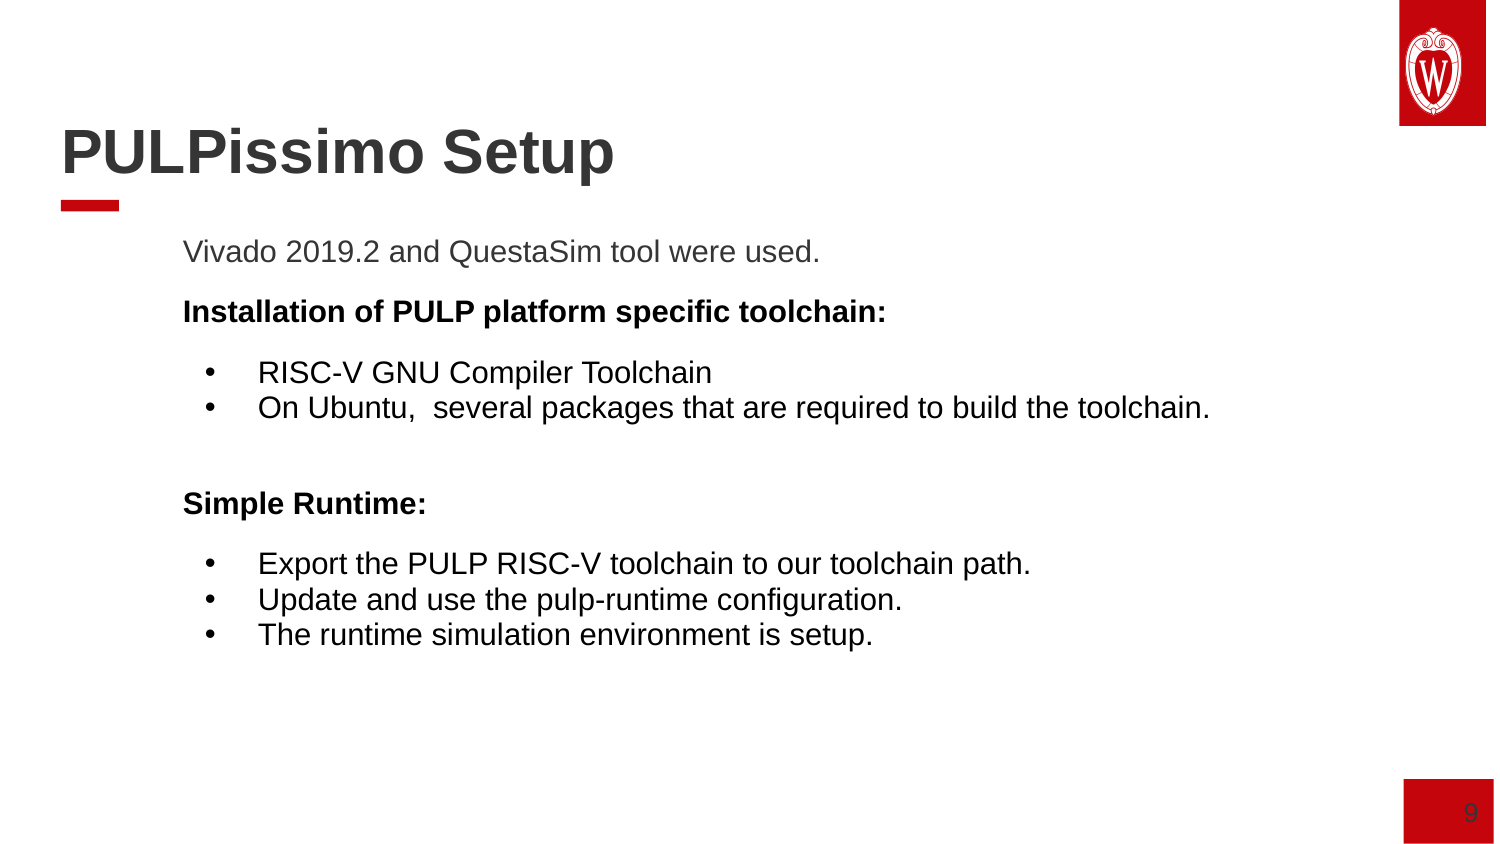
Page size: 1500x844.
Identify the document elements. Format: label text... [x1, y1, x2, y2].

list Vivado 2019.2 and QuestaSim tool were used. Installation of PULP platform specific toolchain: RISC-V GNU Compiler Toolchain On Ubuntu, several packages that are required to build the toolchain. Simple Runtime: Export the PULP RISC-V toolchain to our toolchain path. Update and use the pulp-runtime configuration. The runtime simulation environment is setup. [182, 226, 1374, 774]
list PULPissimo Setup [60, 56, 1374, 188]
picture [1405, 27, 1462, 116]
slide_number ‹#› [1403, 779, 1494, 844]
